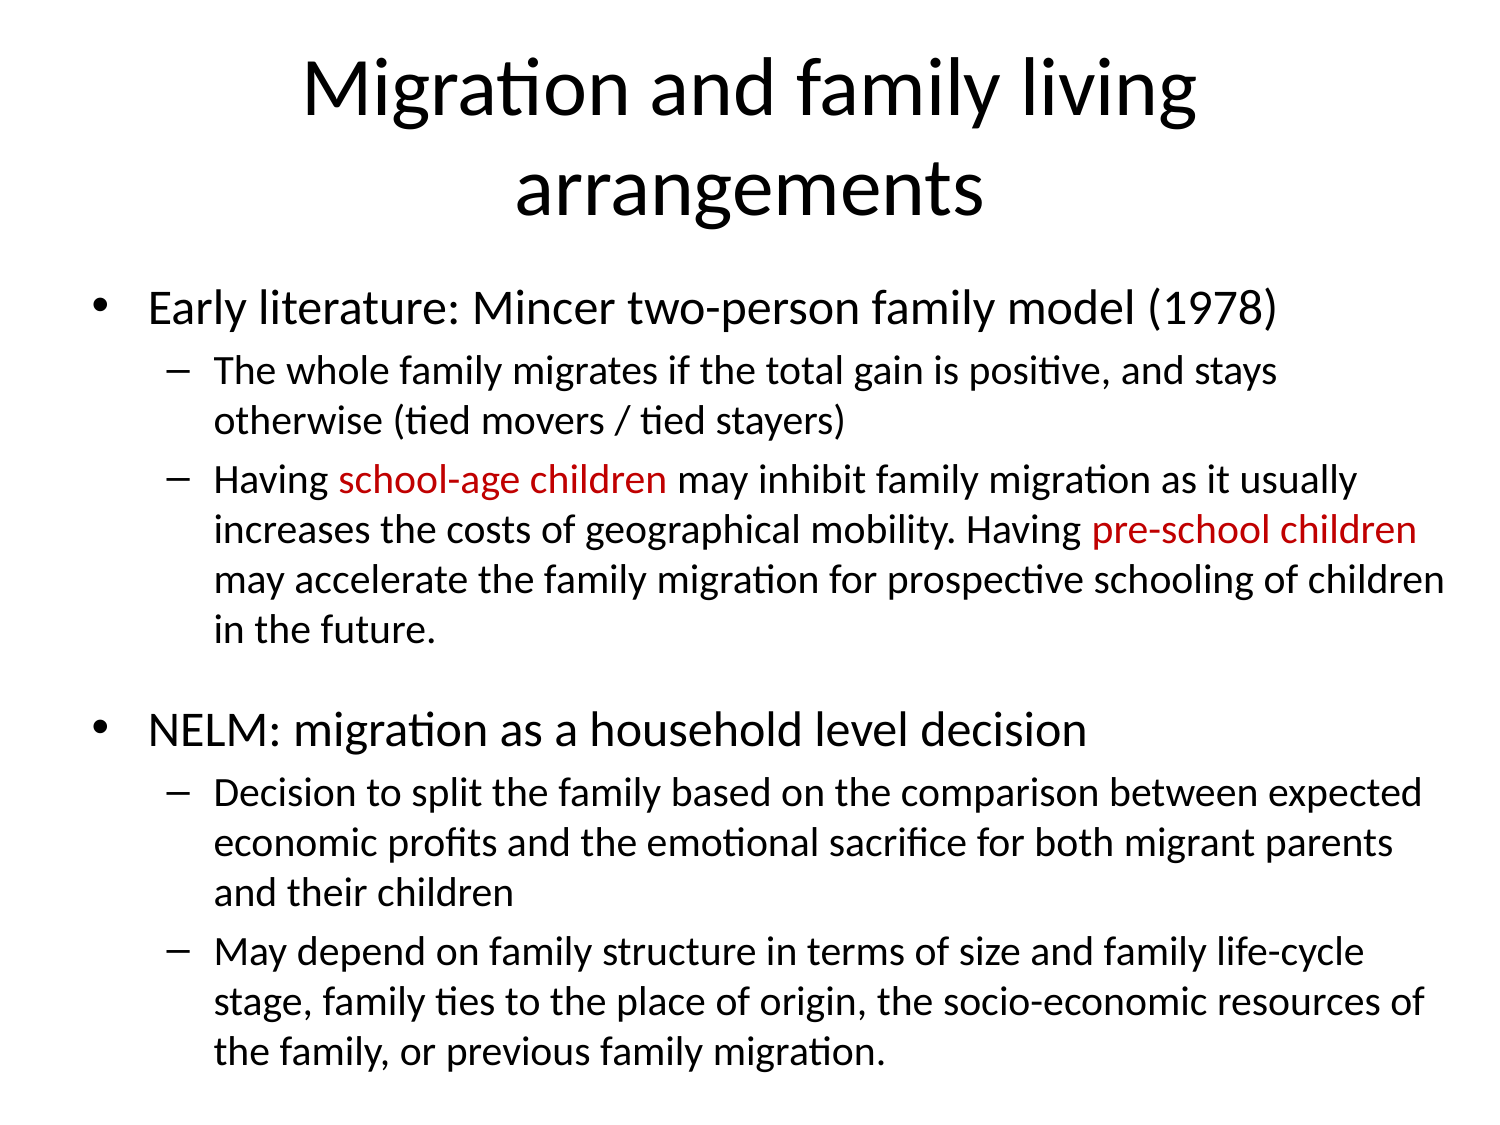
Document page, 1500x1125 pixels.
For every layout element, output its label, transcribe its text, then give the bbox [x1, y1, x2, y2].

title Migration and family living arrangements [41, 45, 1459, 220]
list Early literature: Mincer two-person family model (1978) The whole family migrates if the total gain is positive, and stays otherwise (tied movers / tied stayers) Having school-age children may inhibit family migration as it usually increases the costs of geographical mobility. Having pre-school children may accelerate the family migration for prospective schooling of children in the future. NELM: migration as a household level decision Decision to split the family based on the comparison between expected economic profits and the emotional sacrifice for both migrant parents and their children May depend on family structure in terms of size and family life-cycle stage, family ties to the place of origin, the socio-economic resources of the family, or previous family migration. [76, 267, 1467, 1102]
